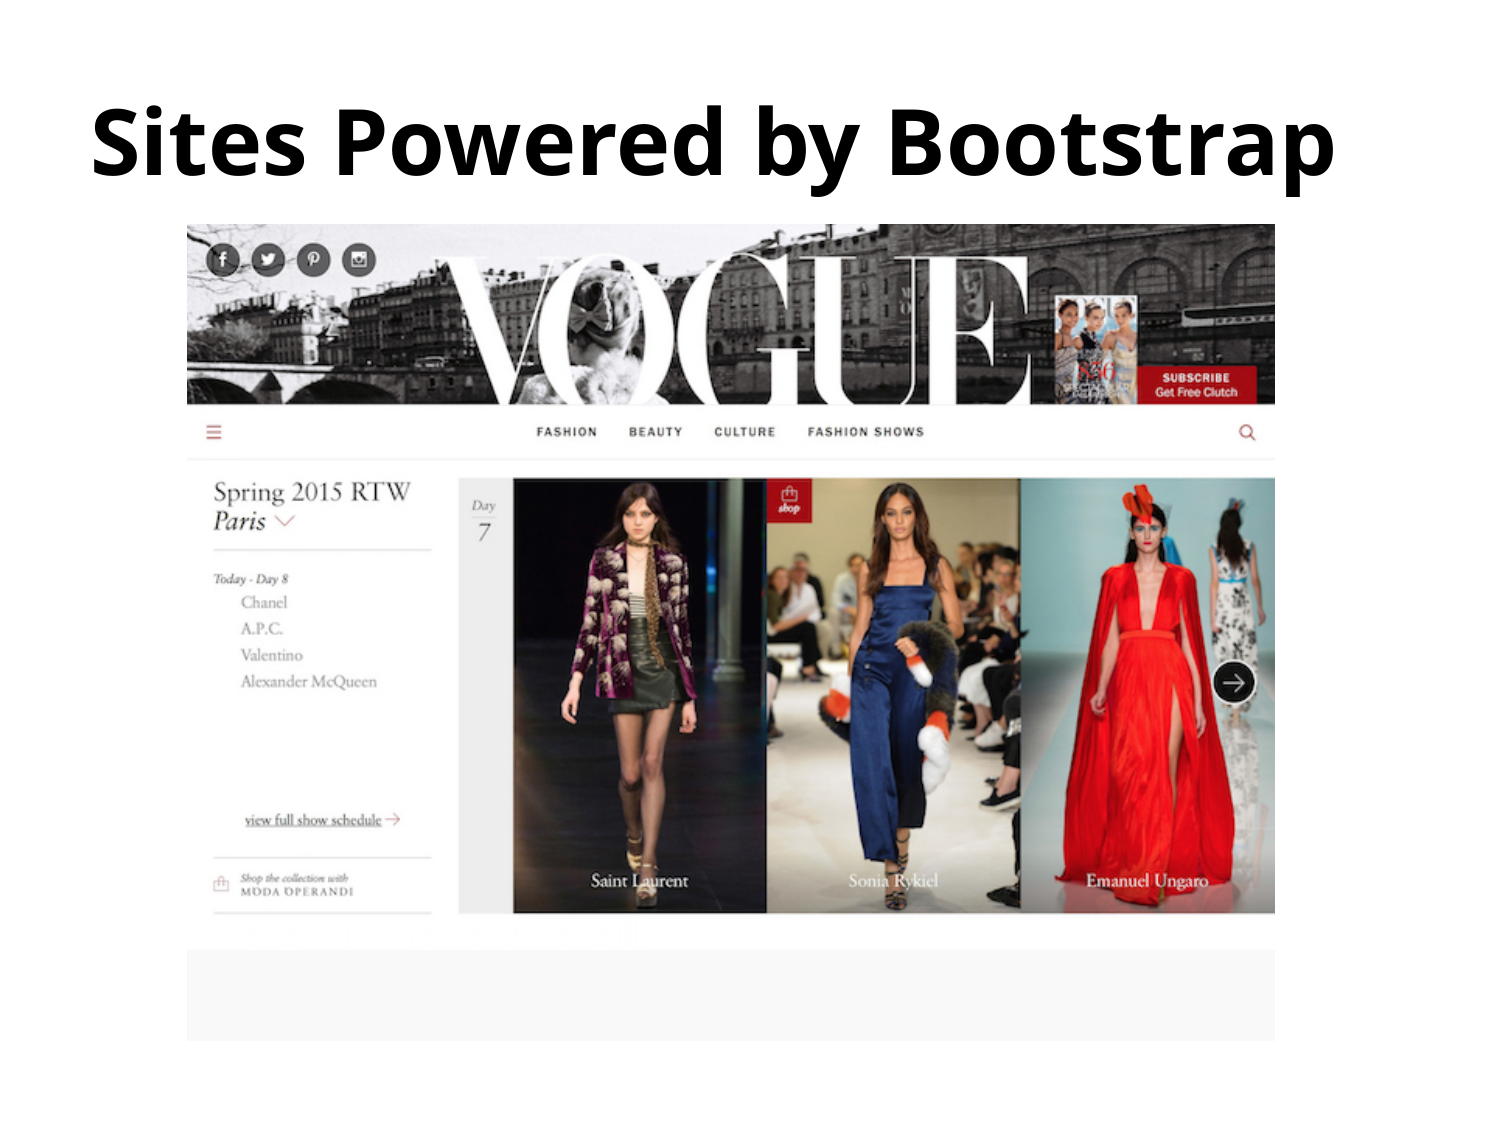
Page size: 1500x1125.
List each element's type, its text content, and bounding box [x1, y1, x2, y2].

picture [187, 224, 1276, 1041]
title Sites Powered by Bootstrap [75, 45, 1425, 233]
